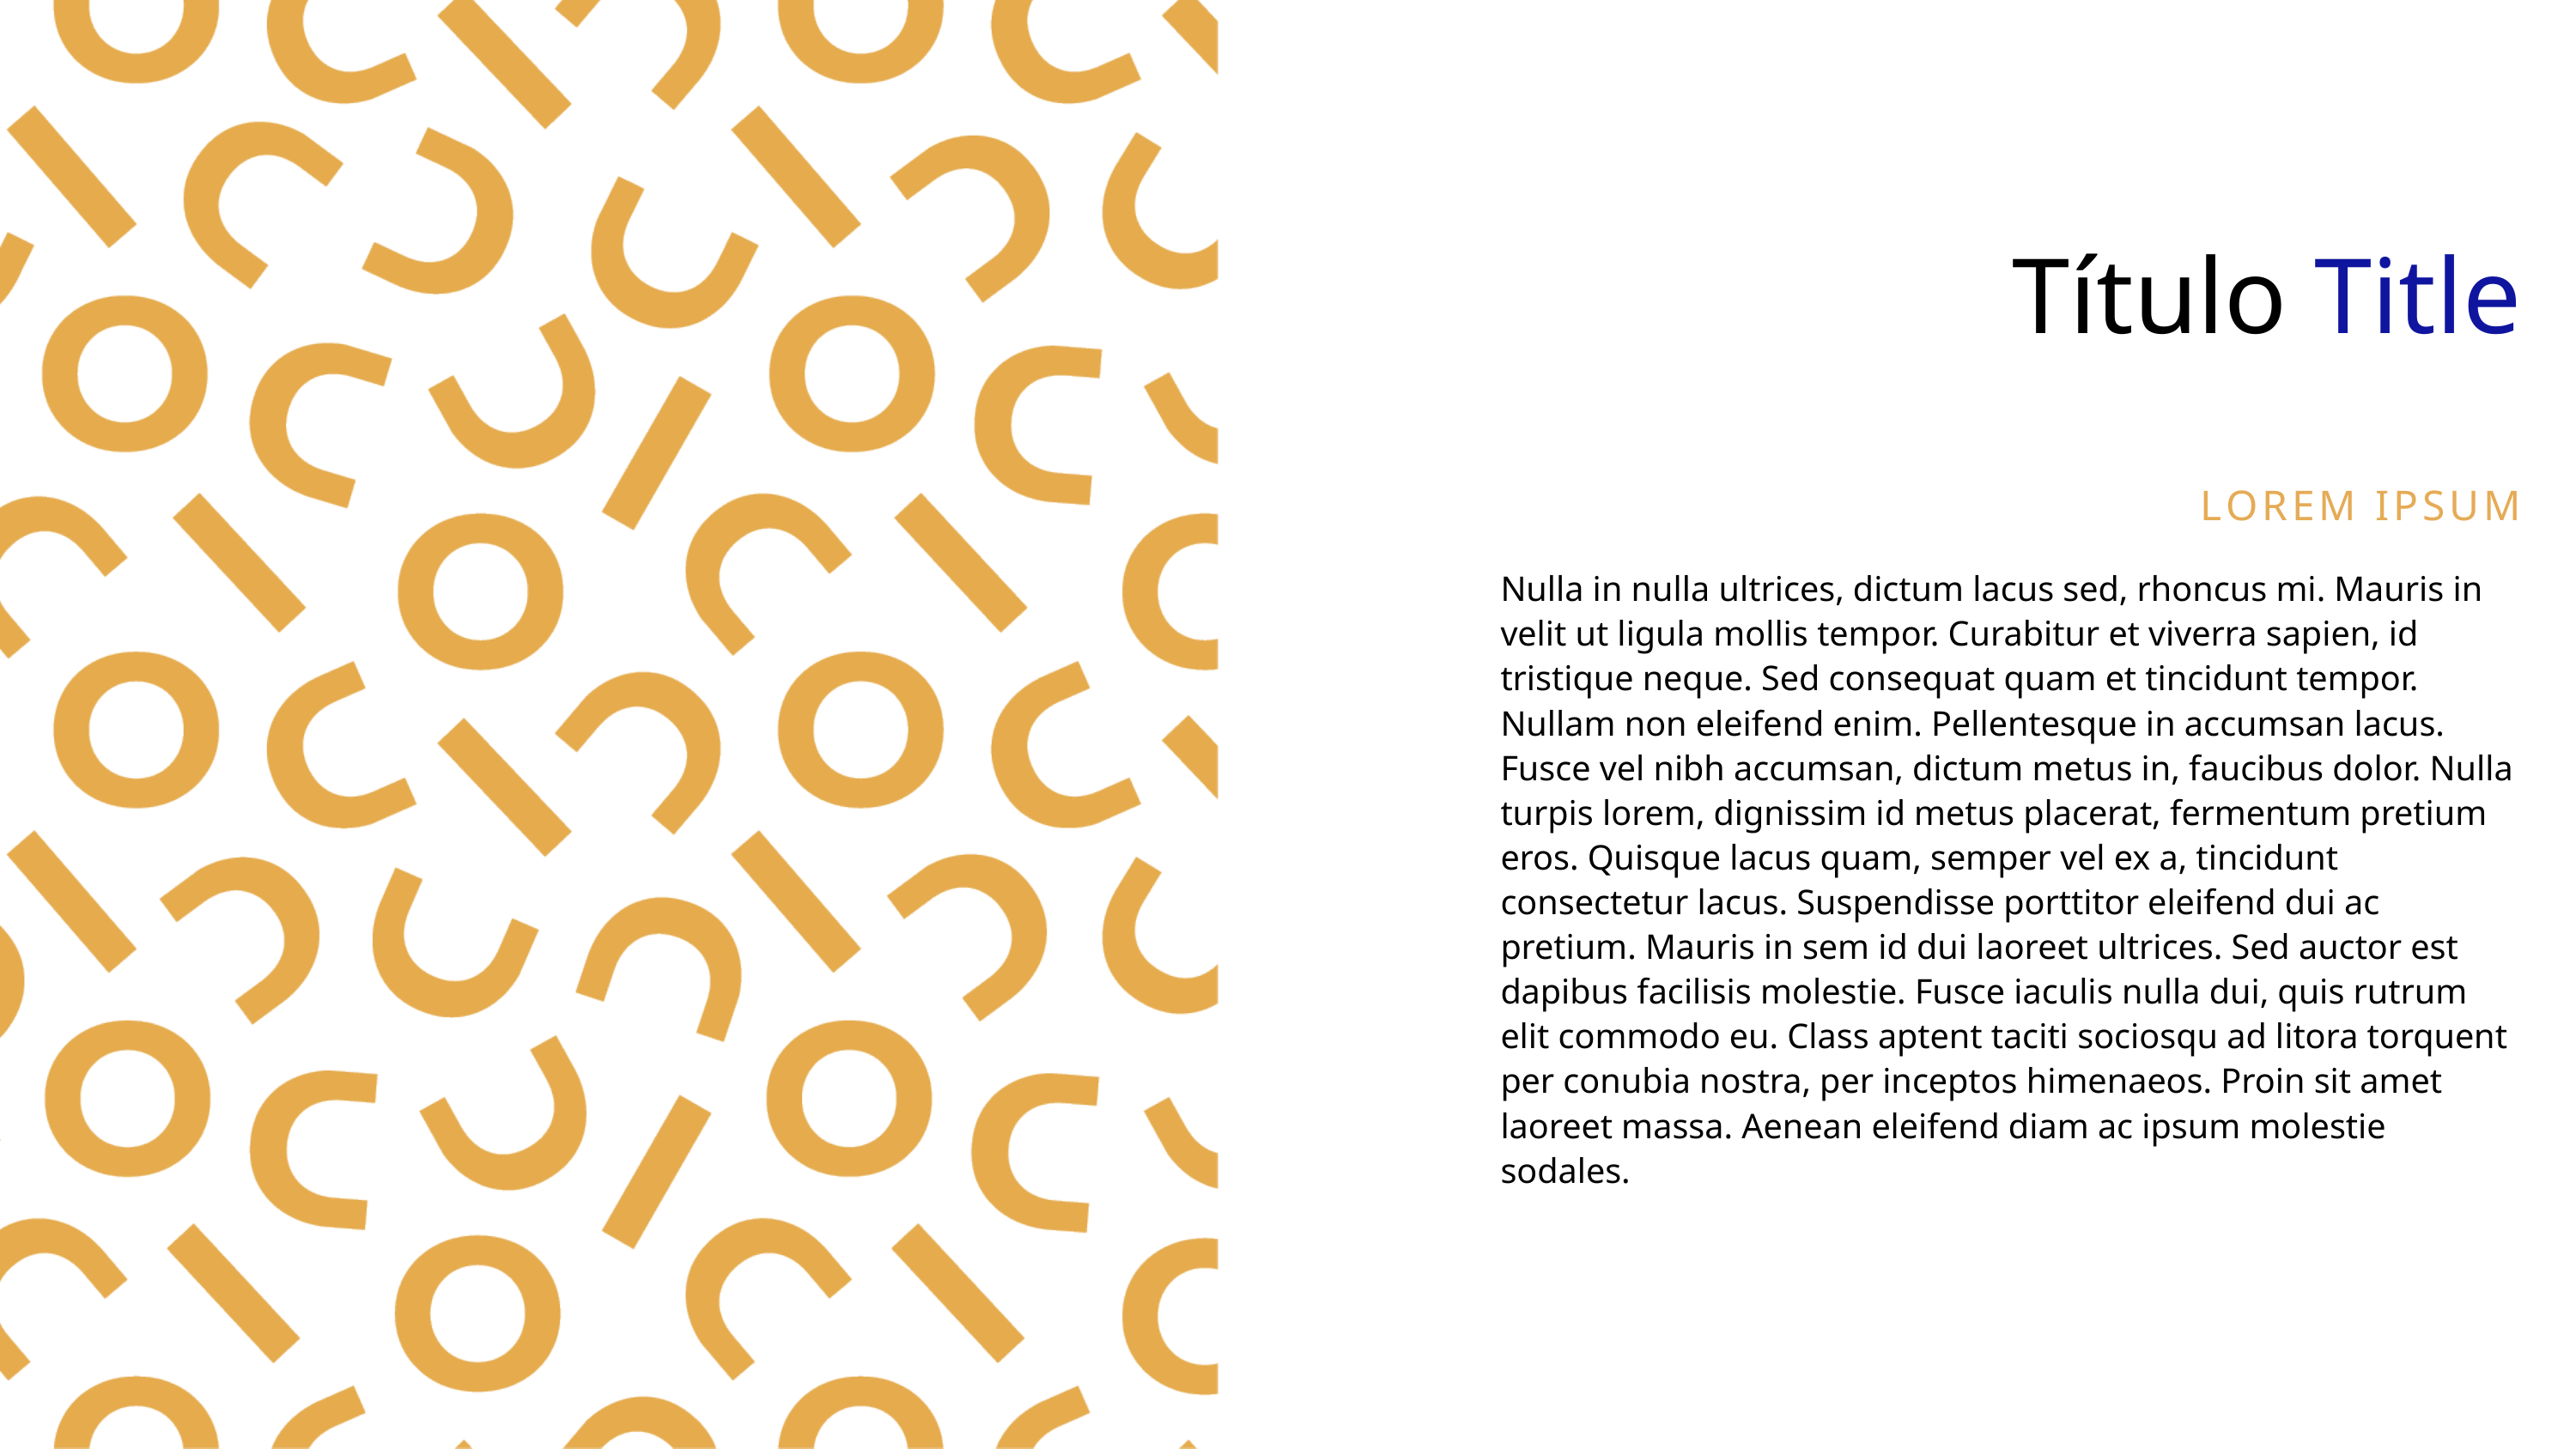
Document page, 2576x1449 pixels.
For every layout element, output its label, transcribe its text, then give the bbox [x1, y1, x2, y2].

text_box Nulla in nulla ultrices, dictum lacus sed, rhoncus mi. Mauris in velit ut ligula mollis tempor. Curabitur et viverra sapien, id tristique neque. Sed consequat quam et tincidunt tempor. Nullam non eleifend enim. Pellentesque in accumsan lacus. Fusce vel nibh accumsan, dictum metus in, faucibus dolor. Nulla turpis lorem, dignissim id metus placerat, fermentum pretium eros. Quisque lacus quam, semper vel ex a, tincidunt consectetur lacus. Suspendisse porttitor eleifend dui ac pretium. Mauris in sem id dui laoreet ultrices. Sed auctor est dapibus facilisis molestie. Fusce iaculis nulla dui, quis rutrum elit commodo eu. Class aptent taciti sociosqu ad litora torquent per conubia nostra, per inceptos himenaeos. Proin sit amet laoreet massa. Aenean eleifend diam ac ipsum molestie sodales. [1500, 563, 2522, 1190]
picture [0, 0, 1218, 1449]
text_box LOREM IPSUM [1609, 471, 2522, 529]
text_box Título Title [1334, 251, 2522, 355]
